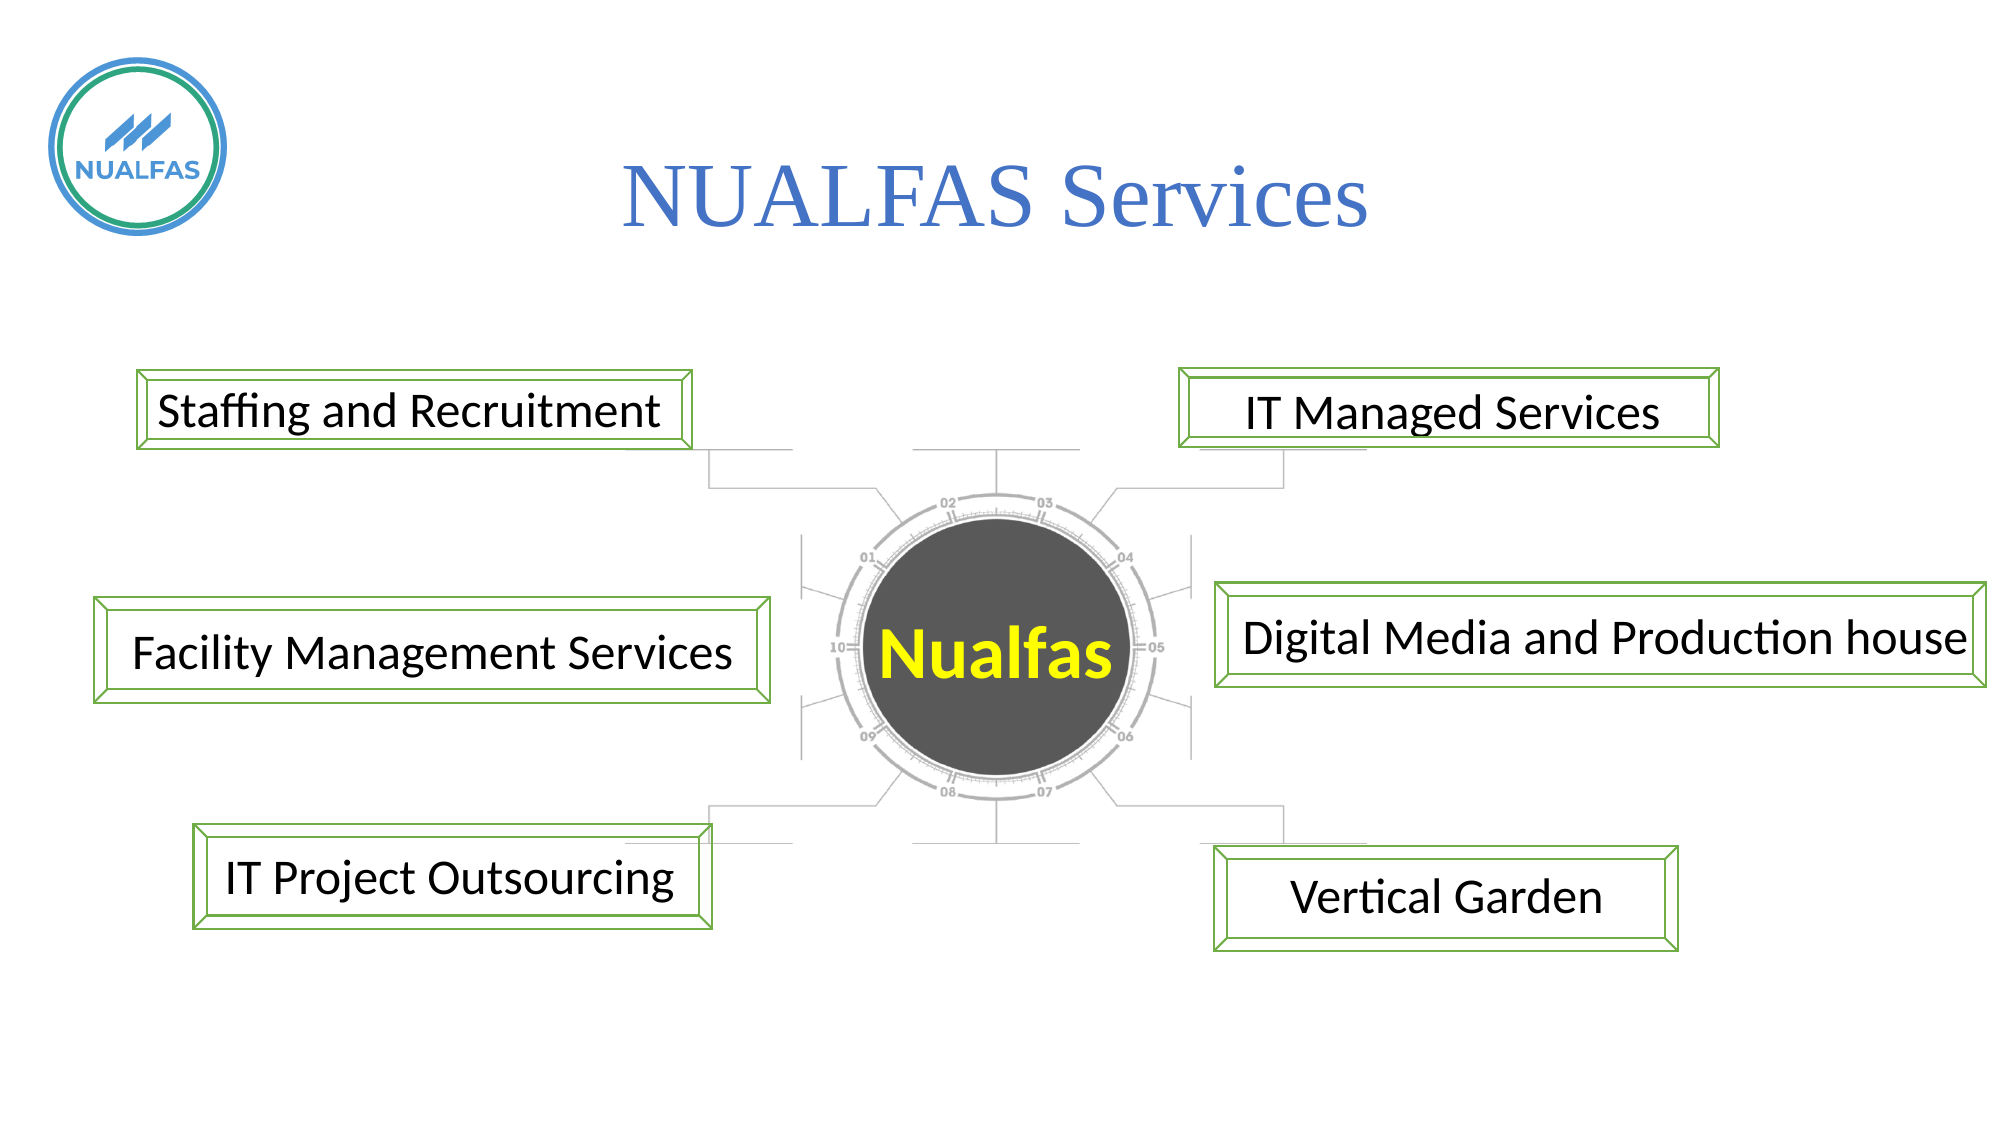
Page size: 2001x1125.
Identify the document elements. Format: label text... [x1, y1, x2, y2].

text_box [93, 595, 625, 704]
text_box [1213, 845, 1679, 952]
text_box [1367, 581, 1988, 689]
text_box [192, 822, 713, 930]
picture [625, 449, 1367, 844]
text_box NUALFAS Services [594, 127, 1398, 253]
picture [38, 47, 236, 245]
text_box [1178, 366, 1720, 448]
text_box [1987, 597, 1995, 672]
text_box [136, 369, 693, 451]
